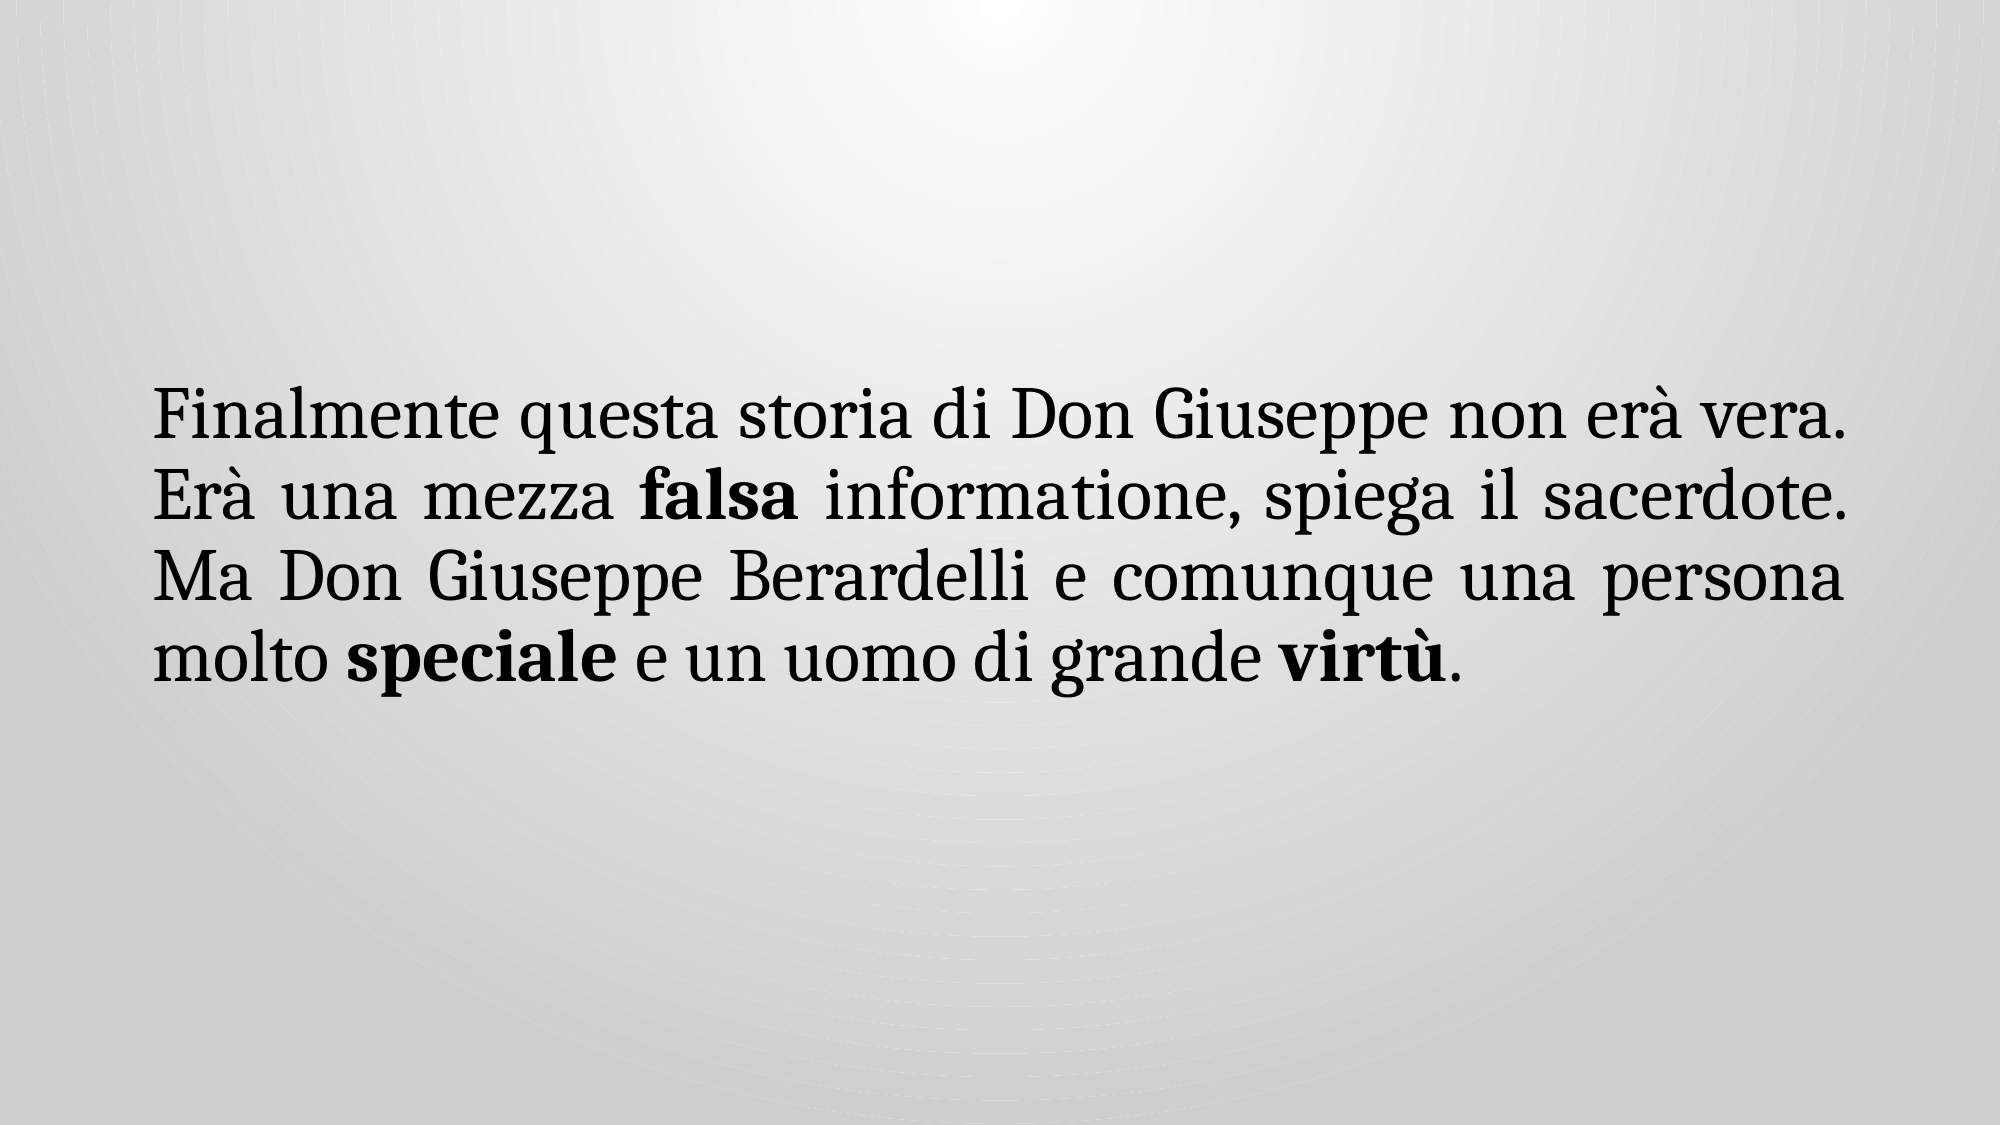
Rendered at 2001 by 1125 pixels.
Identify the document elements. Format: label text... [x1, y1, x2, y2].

title Finalmente questa storia di Don Giuseppe non erà vera. Erà una mezza falsa informatione, spiega il sacerdote. Ma Don Giuseppe Berardelli e comunque una persona molto speciale e un uomo di grande virtù. [137, 427, 1863, 645]
